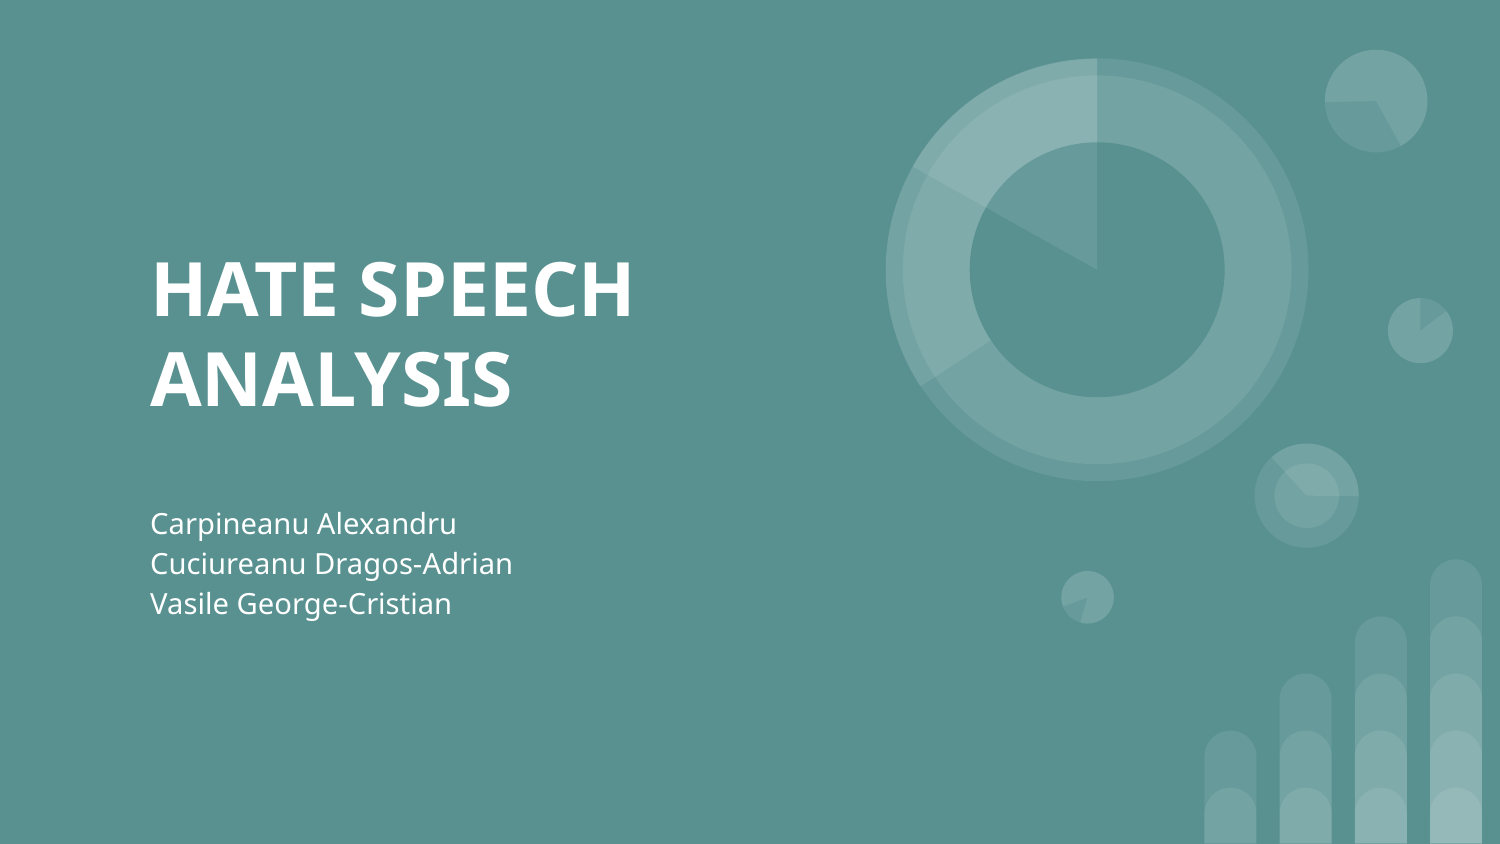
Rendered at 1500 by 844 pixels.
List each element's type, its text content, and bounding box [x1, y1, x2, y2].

title HATE SPEECH ANALYSIS [135, 177, 750, 485]
subtitle Carpineanu Alexandru Cuciureanu Dragos-Adrian Vasile George-Cristian [135, 485, 750, 725]
